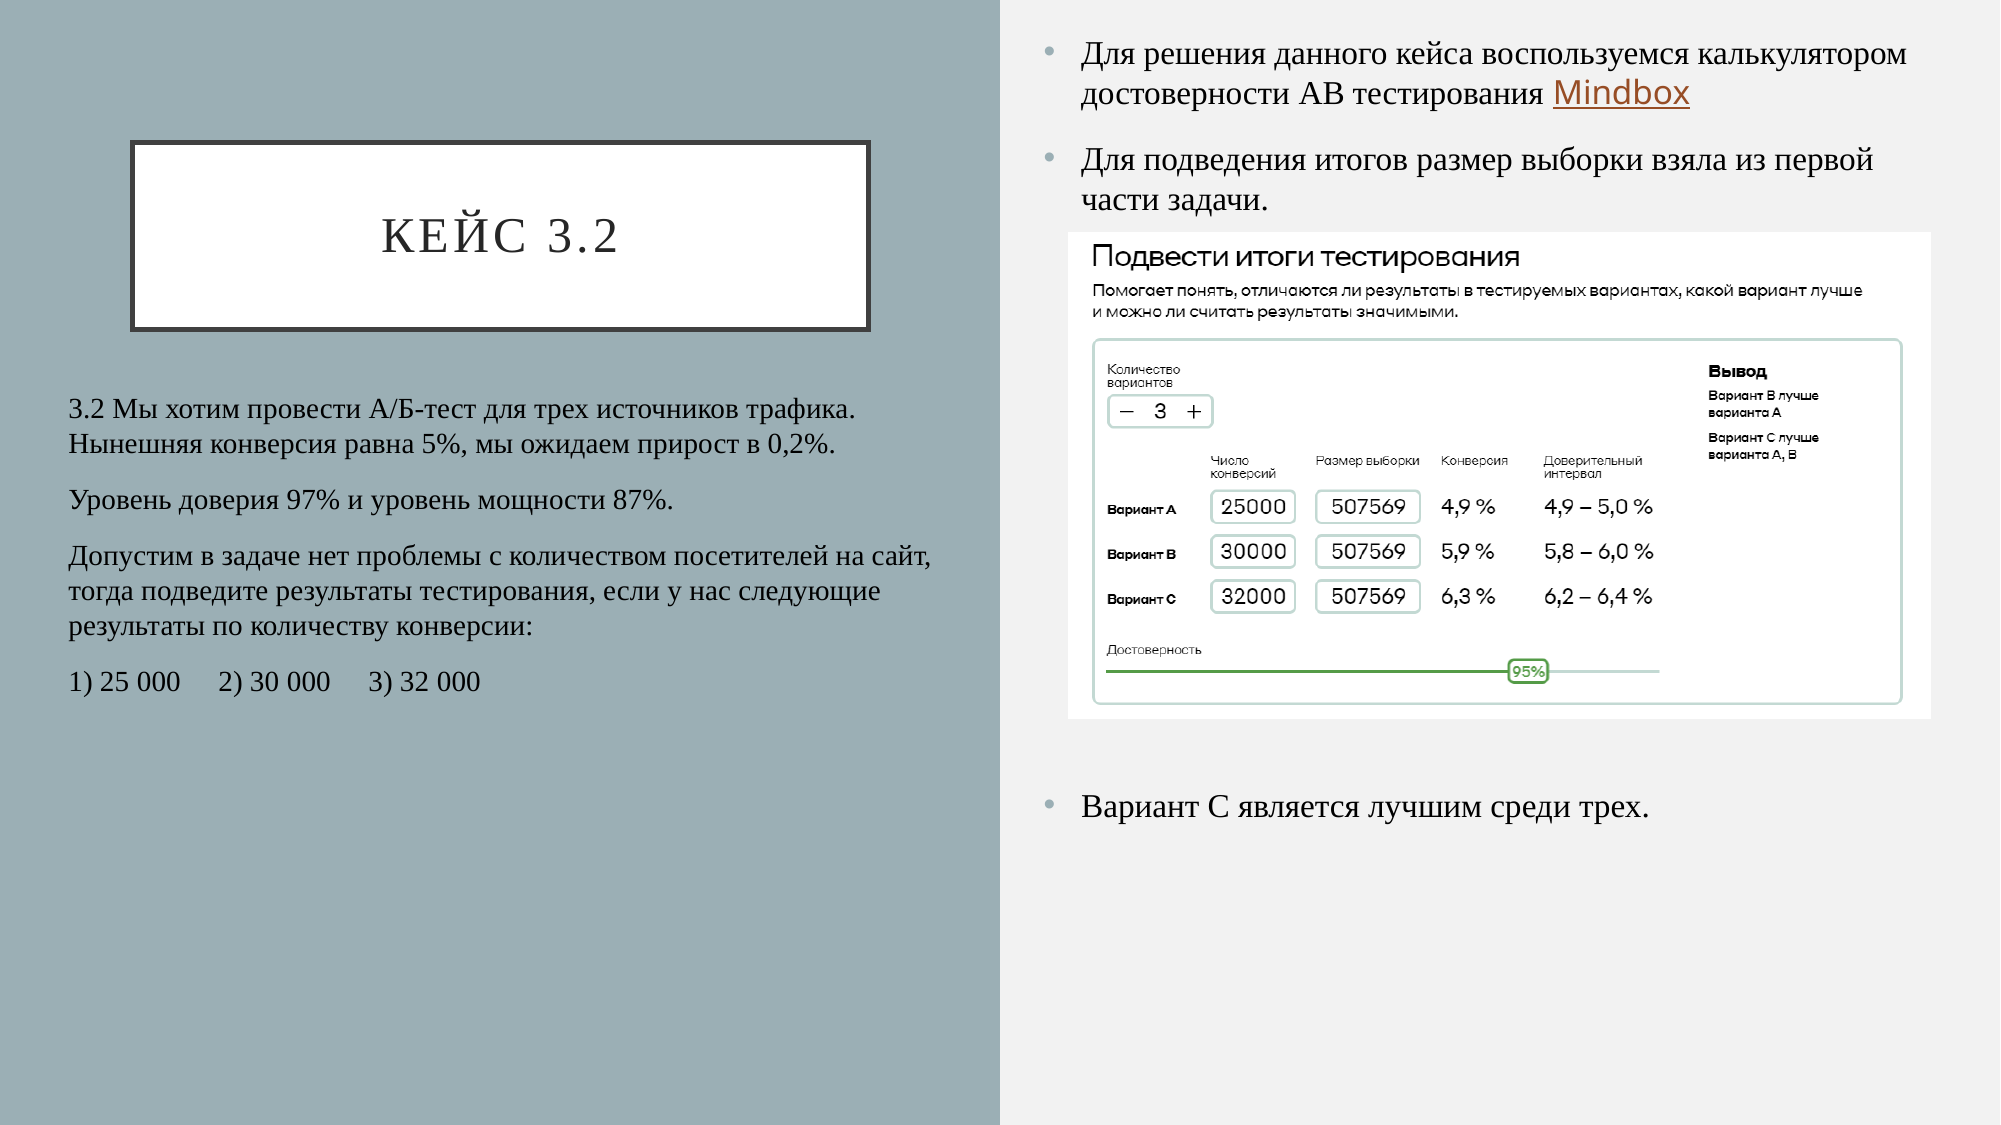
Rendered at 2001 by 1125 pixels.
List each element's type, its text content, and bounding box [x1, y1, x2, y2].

list 3.2 Мы хотим провести А/Б-тест для трех источников трафика. Нынешняя конверсия равна 5%, мы ожидаем прирост в 0,2%. Уровень доверия 97% и уровень мощности 87%. Допустим в задаче нет проблемы с количеством посетителей на сайт, тогда подведите результаты тестирования, если у нас следующие результаты по количеству конверсии: 1) 25 000 2) 30 000 3) 32 000 [28, 382, 972, 1111]
title КейС 3.2 [130, 140, 871, 332]
list Для решения данного кейса воспользуемся калькулятором достоверности AB тестирования Mindbox Для подведения итогов размер выборки взяла из первой части задачи. Вариант С является лучшим среди трех. [1028, 23, 1972, 1099]
picture [1068, 232, 1931, 719]
